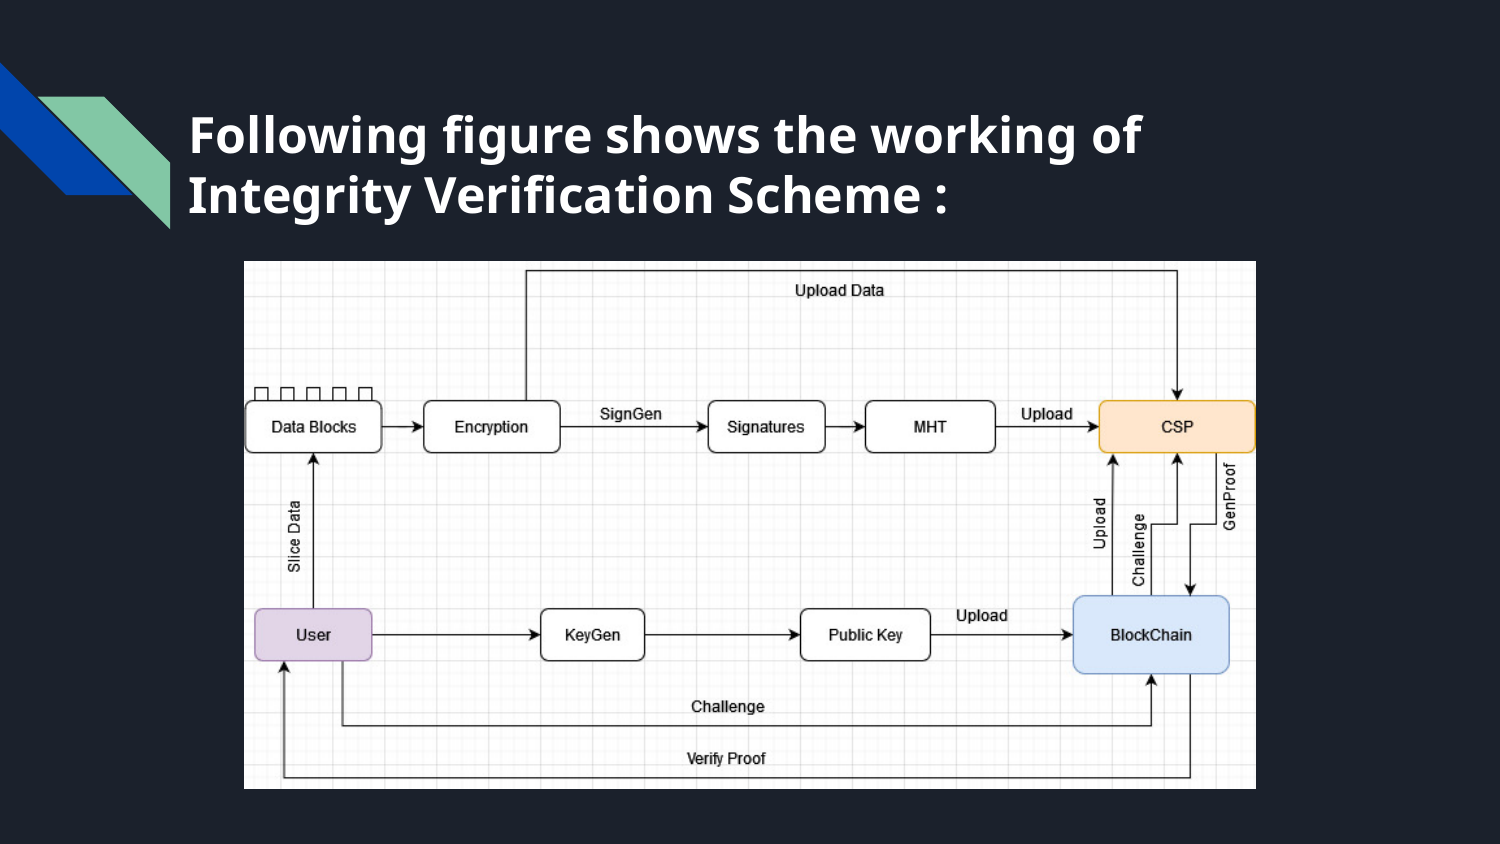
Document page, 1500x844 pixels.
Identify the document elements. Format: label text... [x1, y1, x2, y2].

text_box Following figure shows the working of Integrity Verification Scheme : [173, 88, 1289, 239]
picture [243, 261, 1256, 789]
